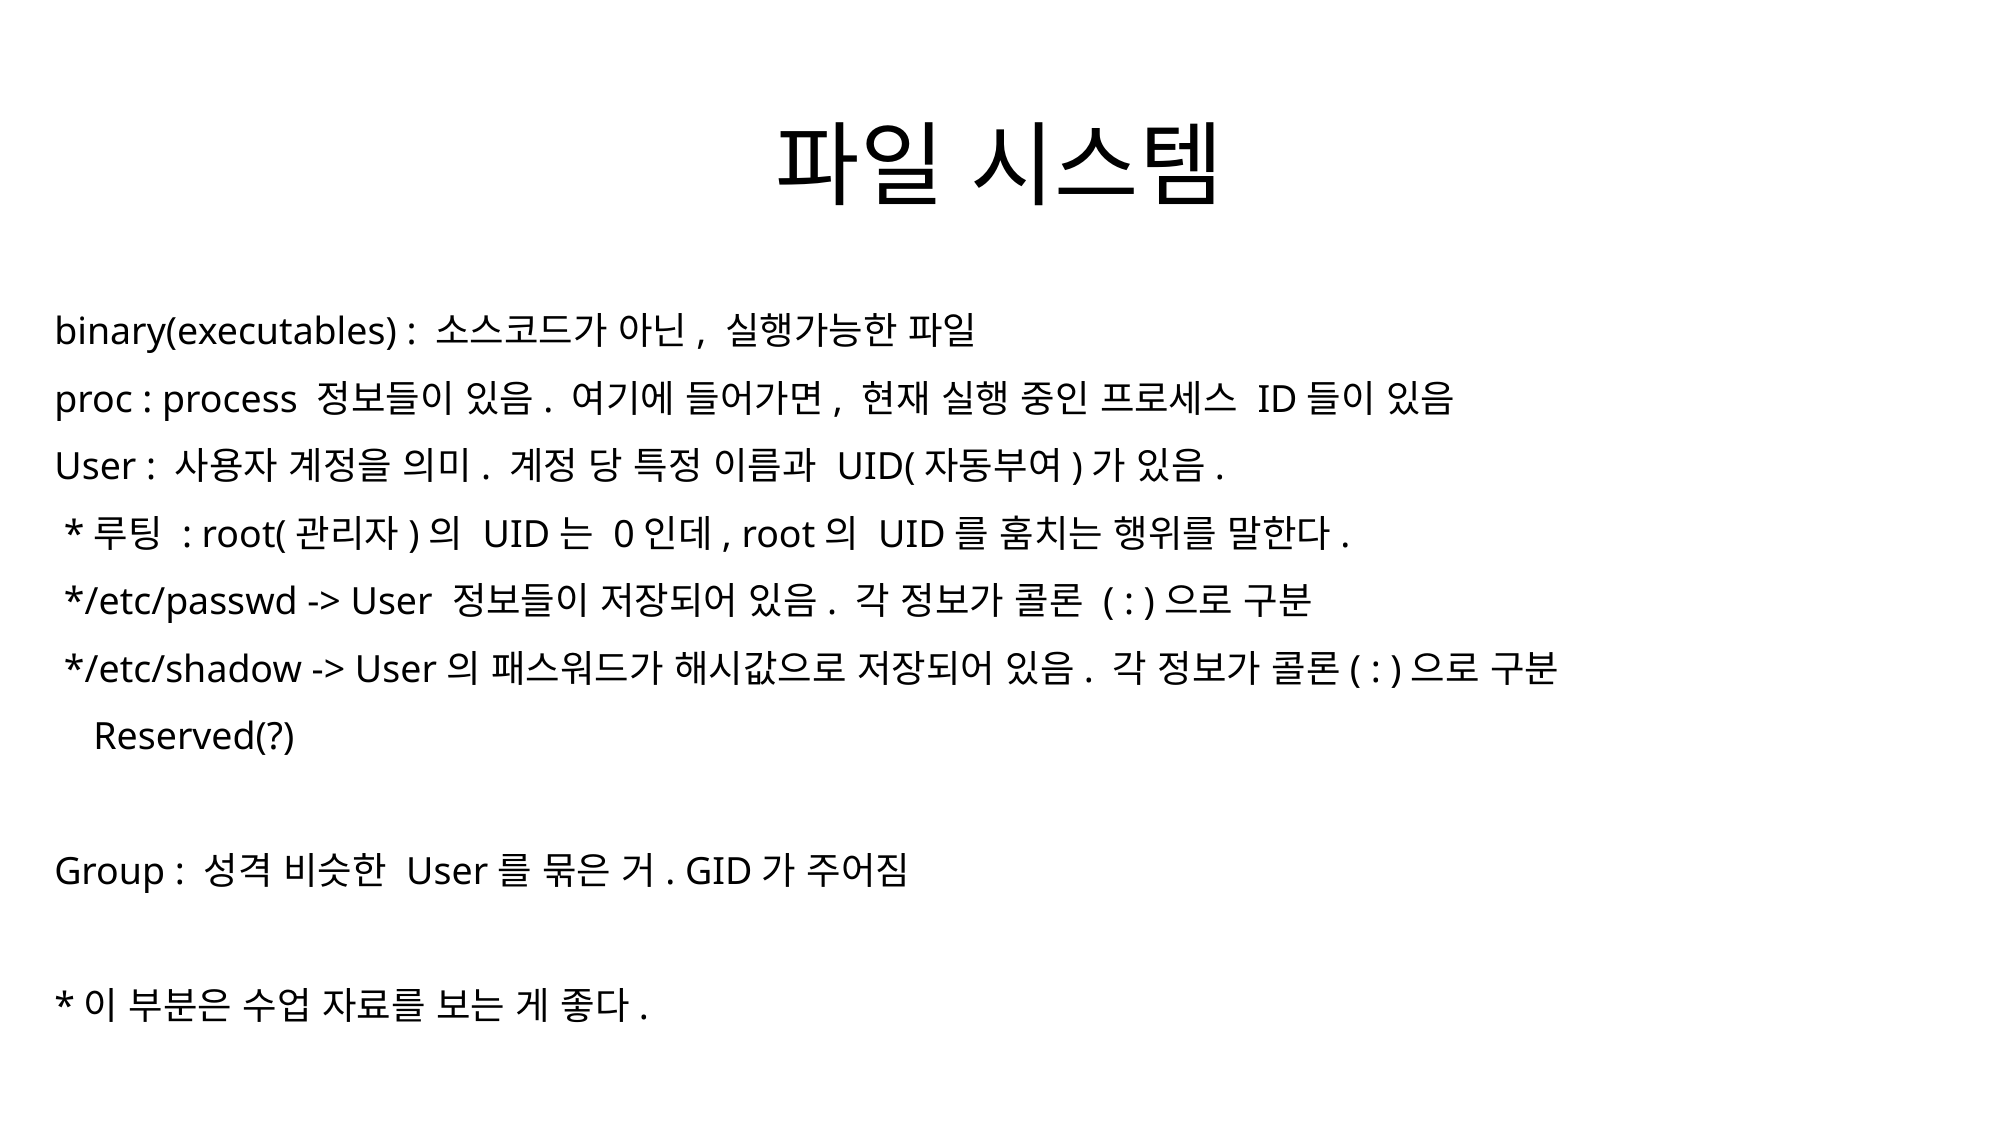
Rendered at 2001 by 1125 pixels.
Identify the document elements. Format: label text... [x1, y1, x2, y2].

title 파일 시스템 [137, 59, 1863, 277]
text_box binary(executables) : 소스코드가 아닌, 실행가능한 파일 proc : process 정보들이 있음. 여기에 들어가면, 현재 실행 중인 프로세스 ID들이 있음 User : 사용자 계정을 의미. 계정 당 특정 이름과 UID(자동부여)가 있음. *루팅 : root(관리자)의 UID는 0인데, root의 UID를 훔치는 행위를 말한다. */etc/passwd -> User 정보들이 저장되어 있음. 각 정보가 콜론 ( : )으로 구분 */etc/shadow -> User의 패스워드가 해시값으로 저장되어 있음. 각 정보가 콜론( : )으로 구분 Reserved(?) Group : 성격 비슷한 User를 묶은 거. GID가 주어짐 *이 부분은 수업 자료를 보는 게 좋다. [39, 277, 1961, 1125]
